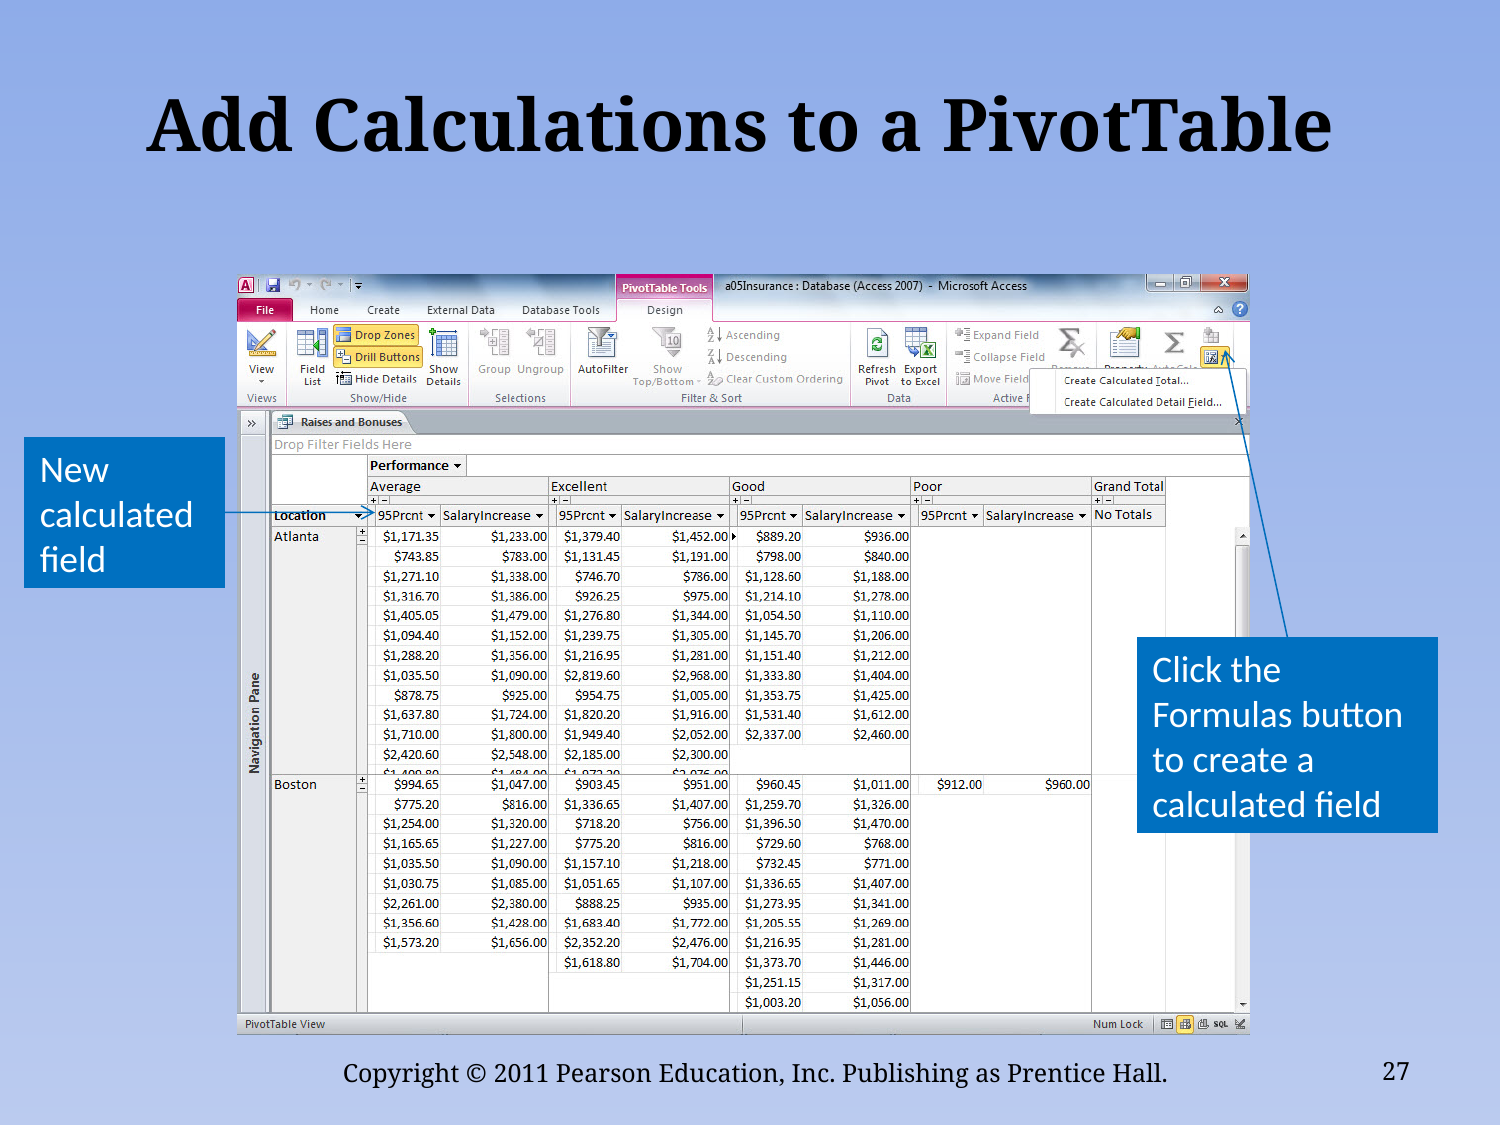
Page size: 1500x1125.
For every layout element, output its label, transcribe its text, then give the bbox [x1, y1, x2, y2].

picture [237, 274, 1251, 1035]
slide_number 27 [1312, 1042, 1425, 1103]
footer Copyright © 2011 Pearson Education, Inc. Publishing as Prentice Hall. [312, 1044, 1213, 1103]
title Add Calculations to a PivotTable [75, 45, 1425, 200]
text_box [1112, 462, 1401, 526]
text_box New calculated field [24, 437, 225, 588]
text_box Click the Formulas button to create a calculated field [1254, 637, 1438, 833]
